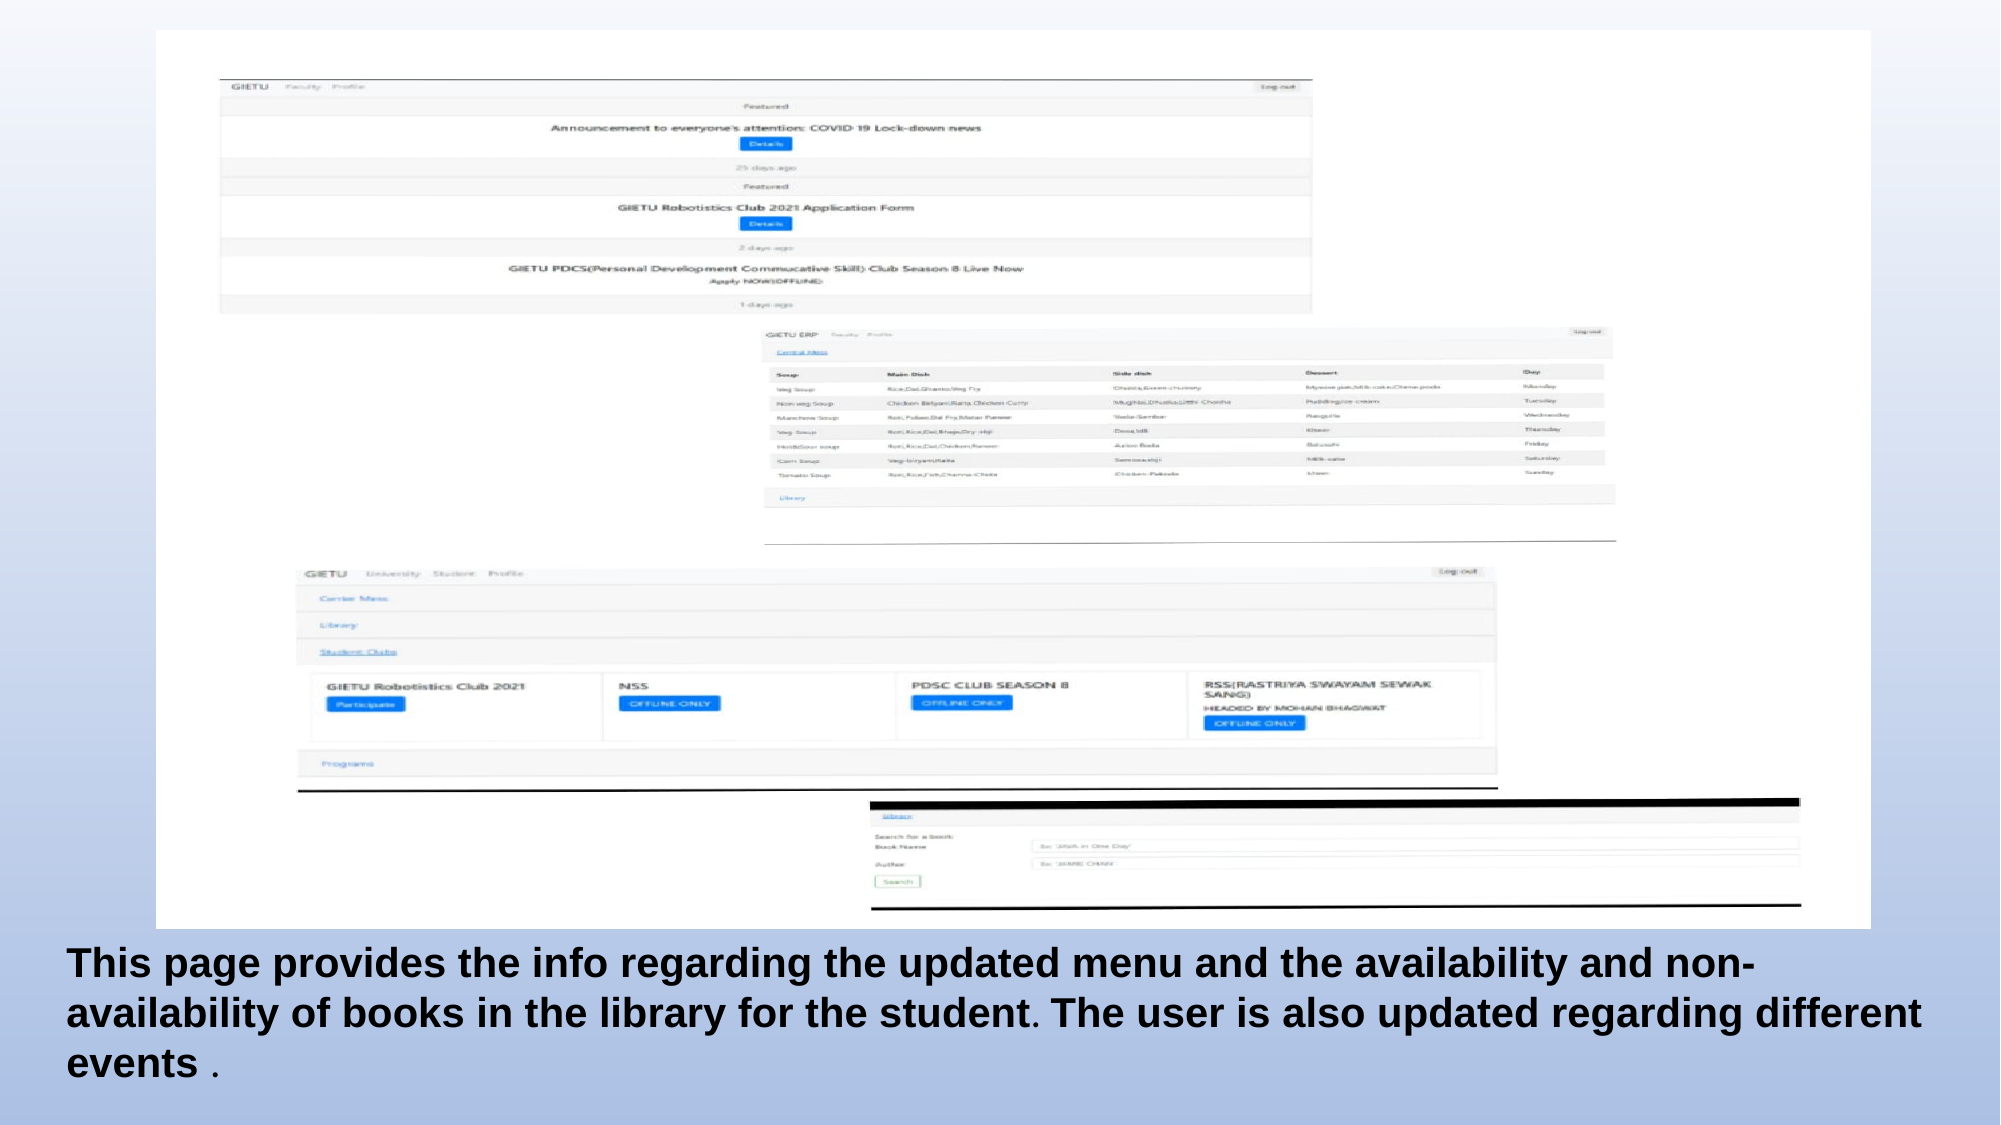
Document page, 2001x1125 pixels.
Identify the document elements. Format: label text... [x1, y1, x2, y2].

picture [156, 29, 1871, 929]
text_box This page provides the info regarding the updated menu and the availability and non-availability of books in the library for the student. The user is also updated regarding different events . [51, 928, 1977, 1094]
